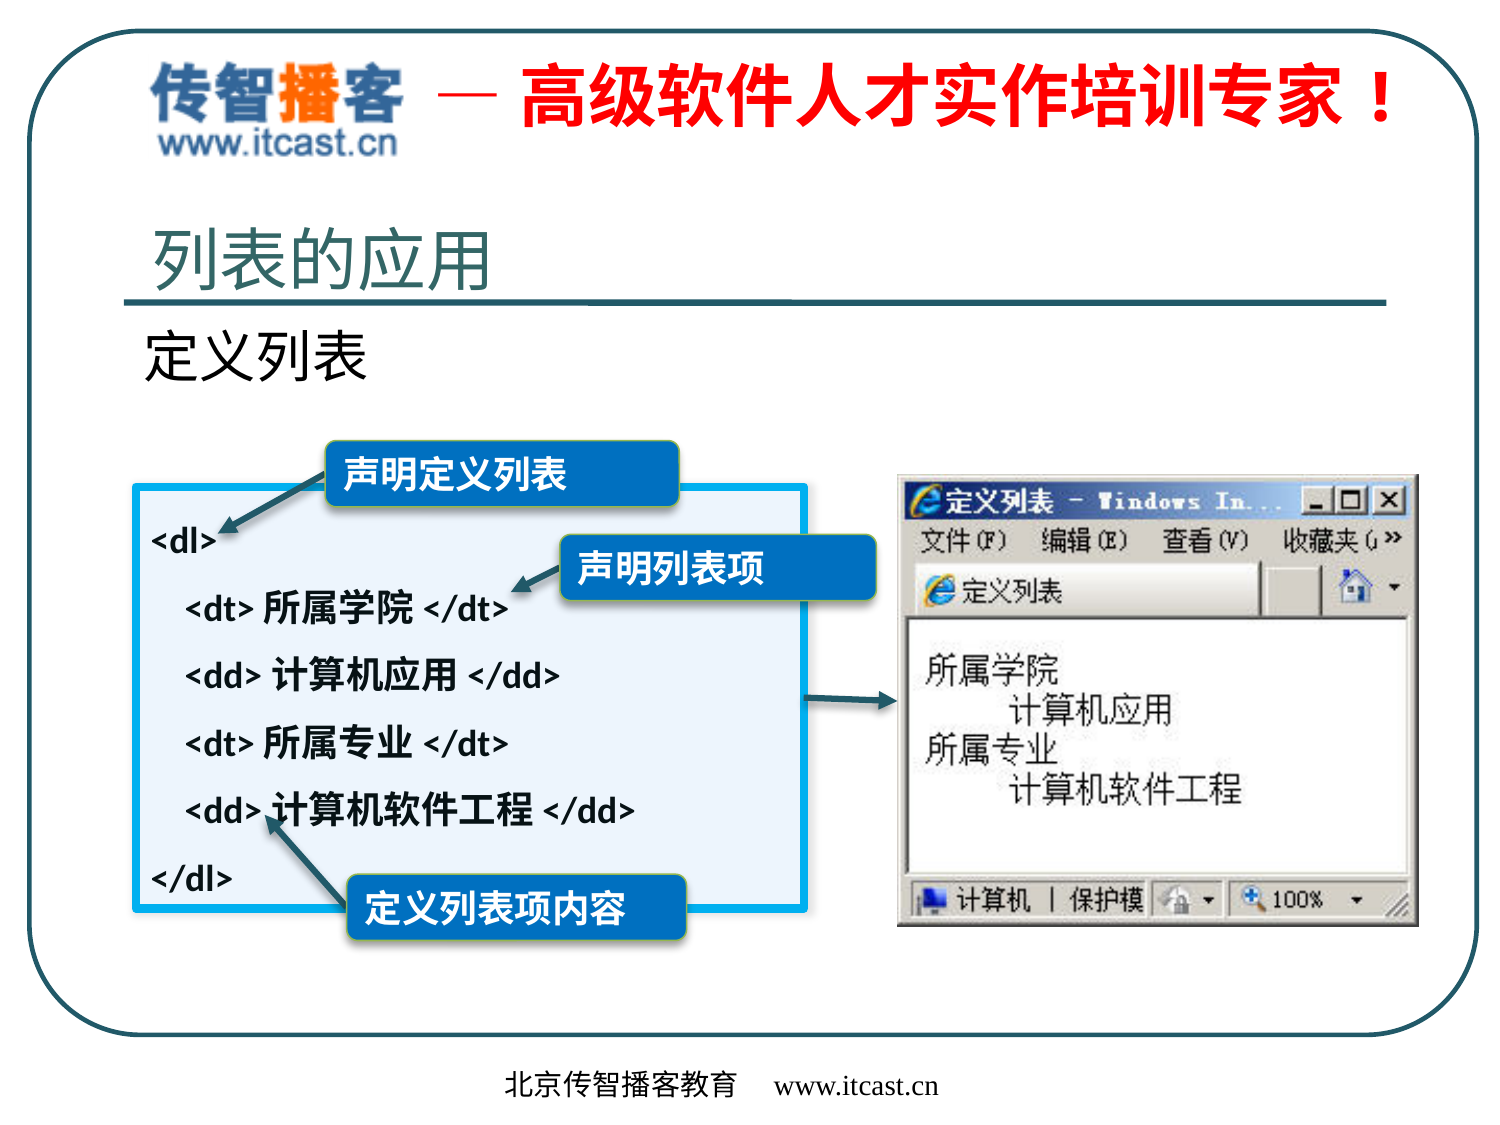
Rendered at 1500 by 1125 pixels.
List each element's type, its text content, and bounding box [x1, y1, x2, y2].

picture [897, 474, 1419, 928]
text_box <dl> <dt>所属学院</dt> <dd>计算机应用</dd> <dt>所属专业</dt> <dd>计算机软件工程</dd> </dl> [135, 486, 804, 909]
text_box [803, 697, 898, 702]
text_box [264, 814, 347, 908]
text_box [510, 566, 605, 593]
footer 北京传智播客教育 www.itcast.cn [490, 1058, 1001, 1125]
text_box 列表的应用 [0, 209, 998, 398]
picture [147, 54, 408, 159]
text_box 声明列表项 [559, 534, 877, 601]
text_box 定义列表项内容 [346, 874, 687, 941]
text_box 声明定义列表 [325, 440, 680, 507]
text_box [217, 473, 371, 534]
list 定义列表 [128, 313, 1383, 433]
